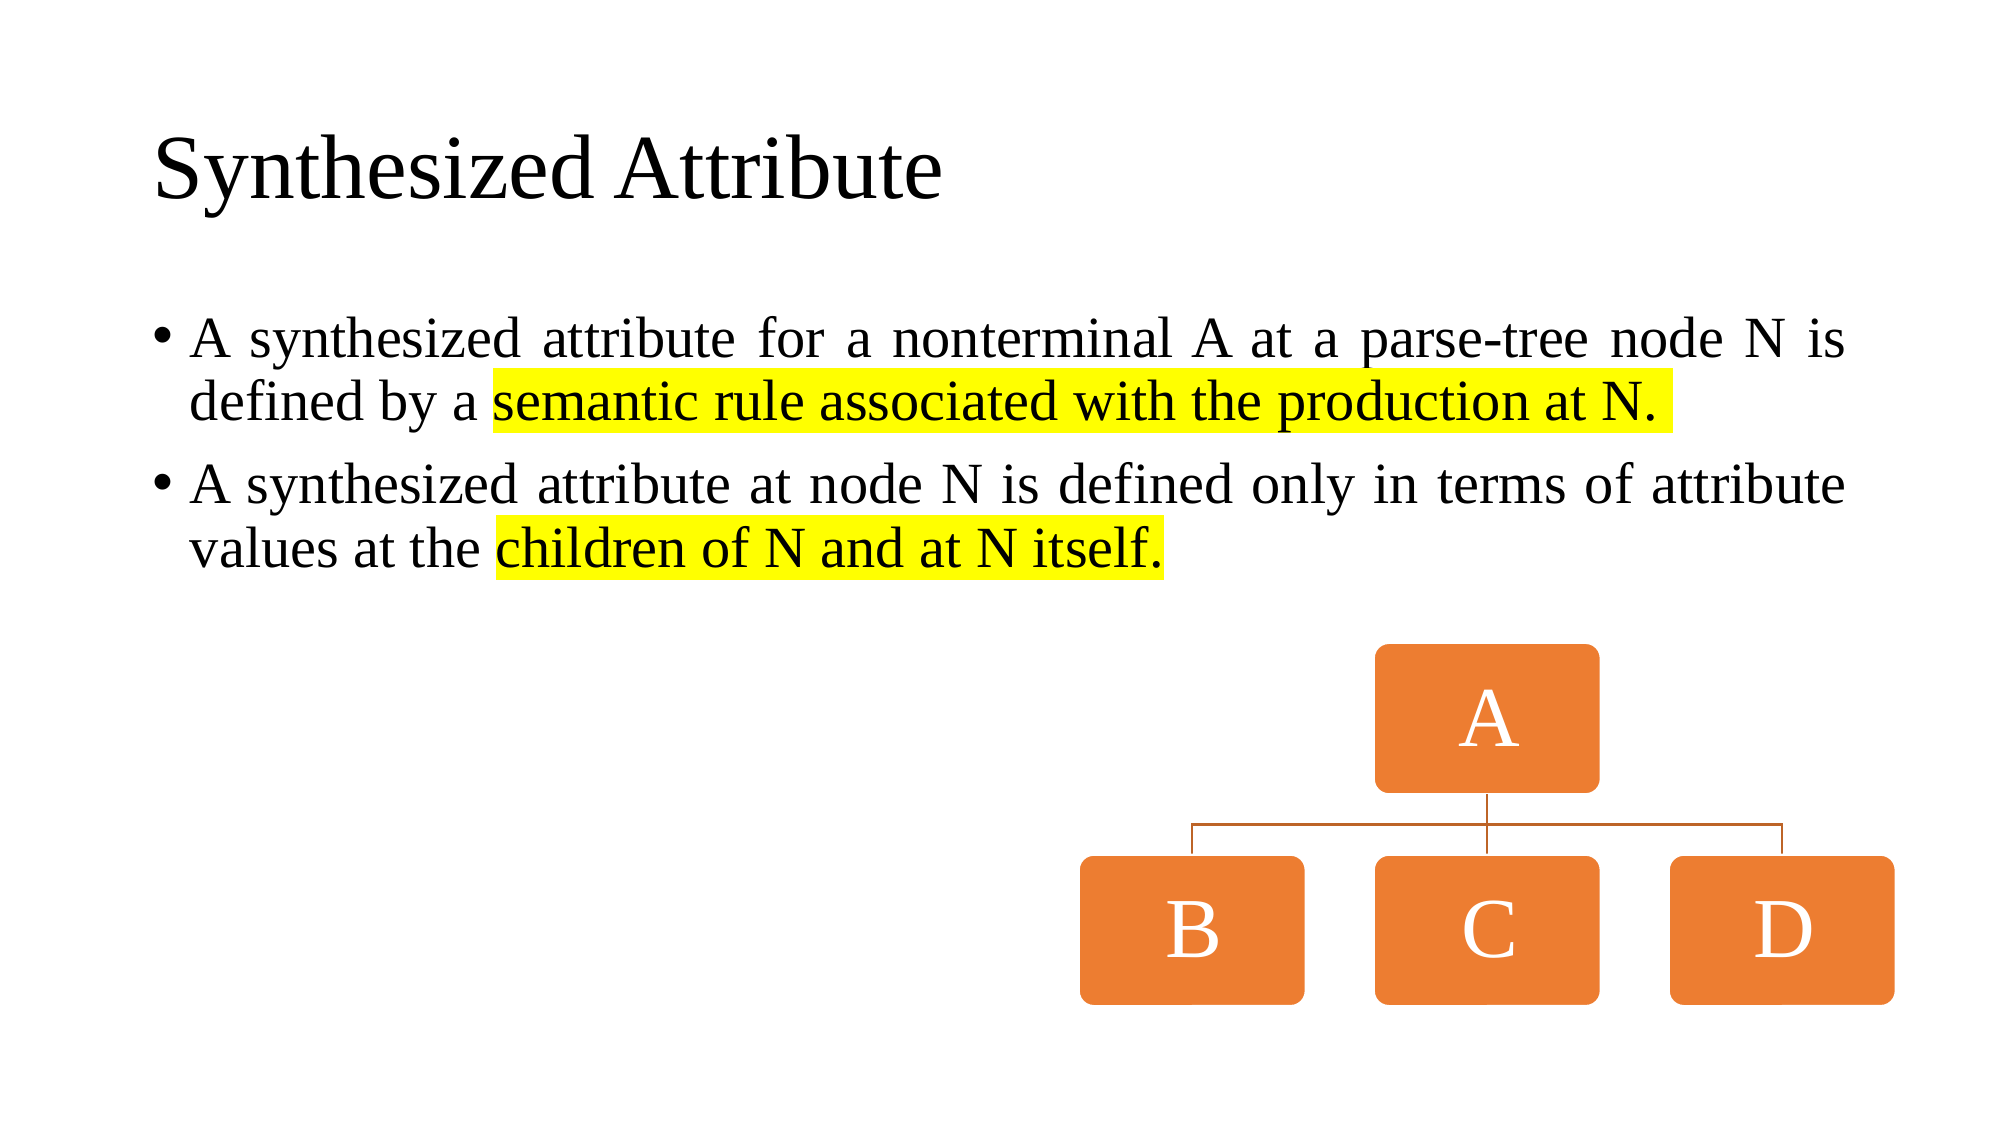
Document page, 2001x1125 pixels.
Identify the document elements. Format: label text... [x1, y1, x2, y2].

title Synthesized Attribute [137, 59, 1863, 278]
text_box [1078, 562, 1897, 1087]
